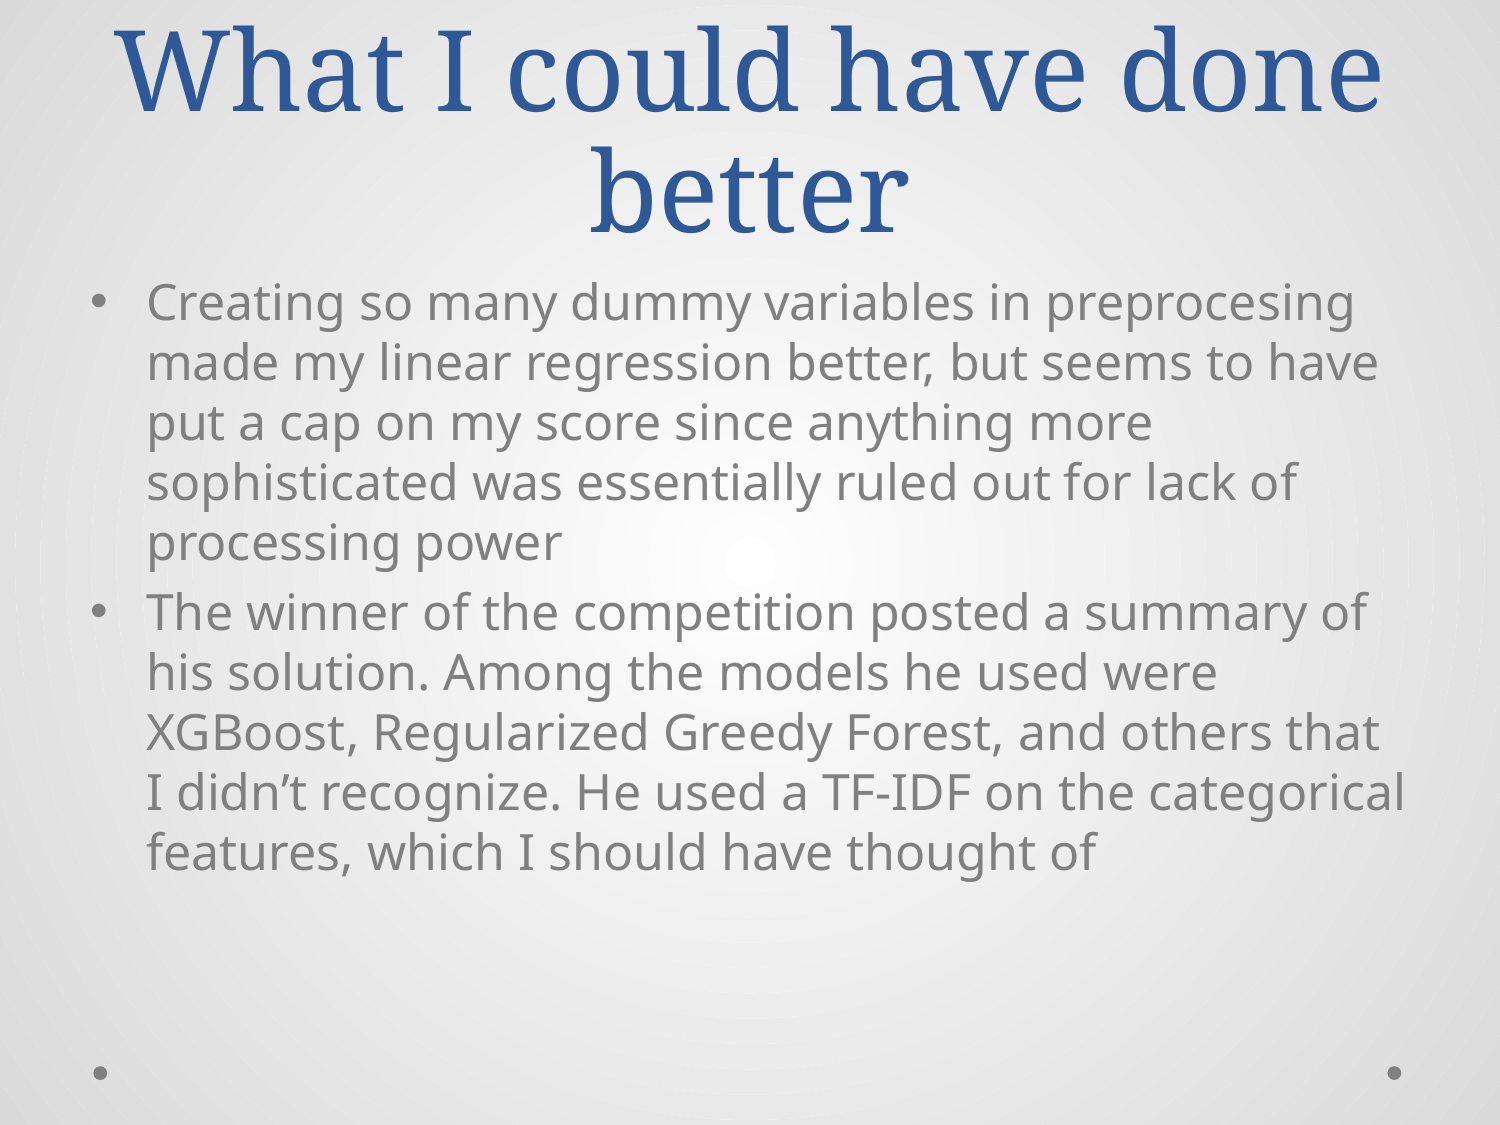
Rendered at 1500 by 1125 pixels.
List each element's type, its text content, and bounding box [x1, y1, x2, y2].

title What I could have done better [75, 0, 1425, 262]
list Creating so many dummy variables in preprocesing made my linear regression better, but seems to have put a cap on my score since anything more sophisticated was essentially ruled out for lack of processing power The winner of the competition posted a summary of his solution. Among the models he used were XGBoost, Regularized Greedy Forest, and others that I didn’t recognize. He used a TF-IDF on the categorical features, which I should have thought of [75, 262, 1425, 1005]
